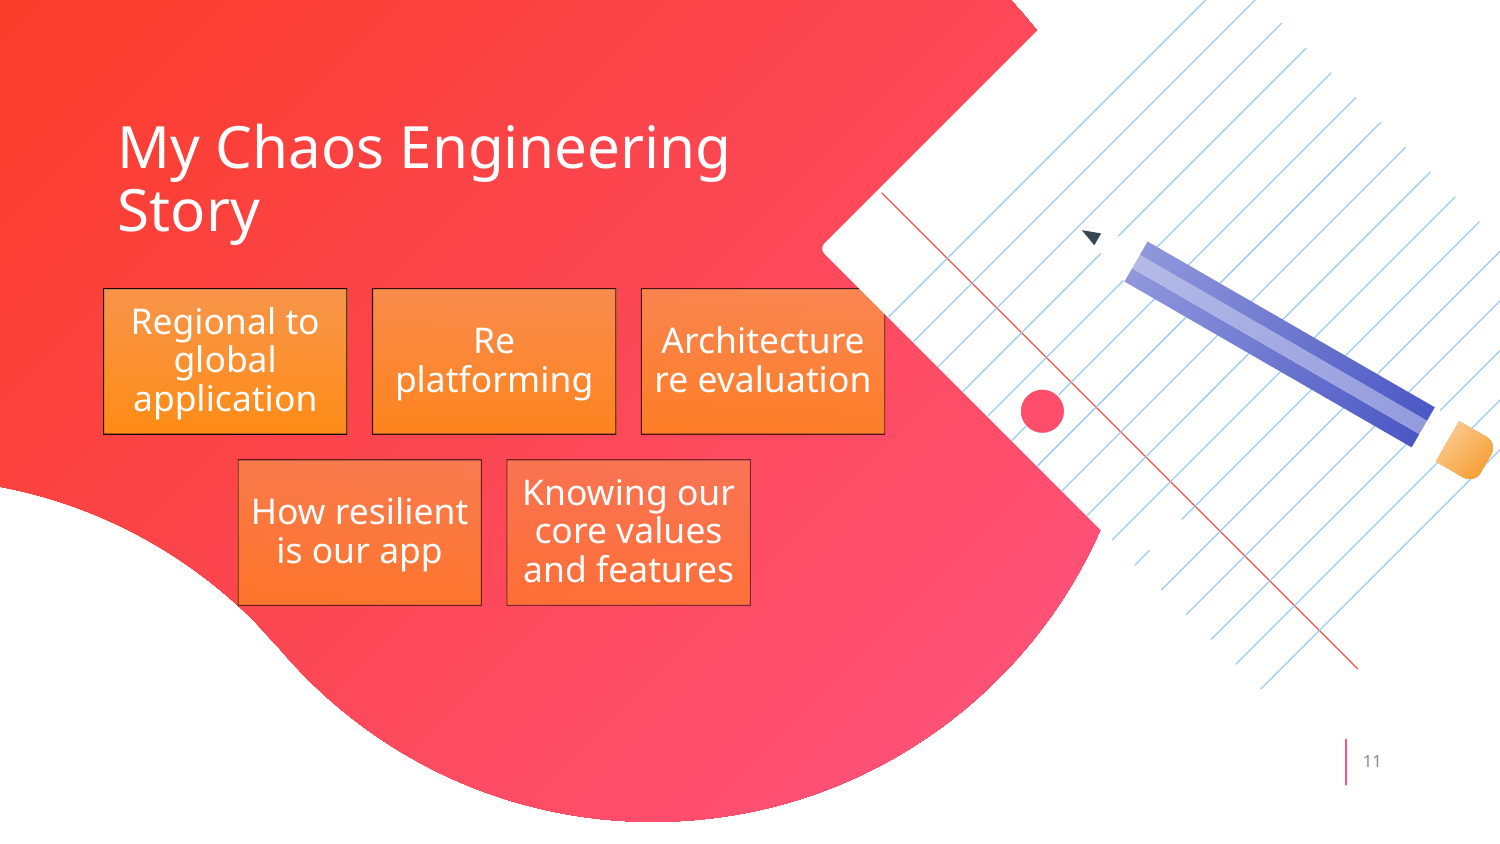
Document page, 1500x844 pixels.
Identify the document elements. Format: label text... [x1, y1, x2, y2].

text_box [817, 0, 1500, 670]
slide_number 11 [1316, 739, 1397, 785]
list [103, 268, 817, 625]
title My Chaos Engineering Story [103, 88, 759, 252]
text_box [1260, 113, 1307, 581]
